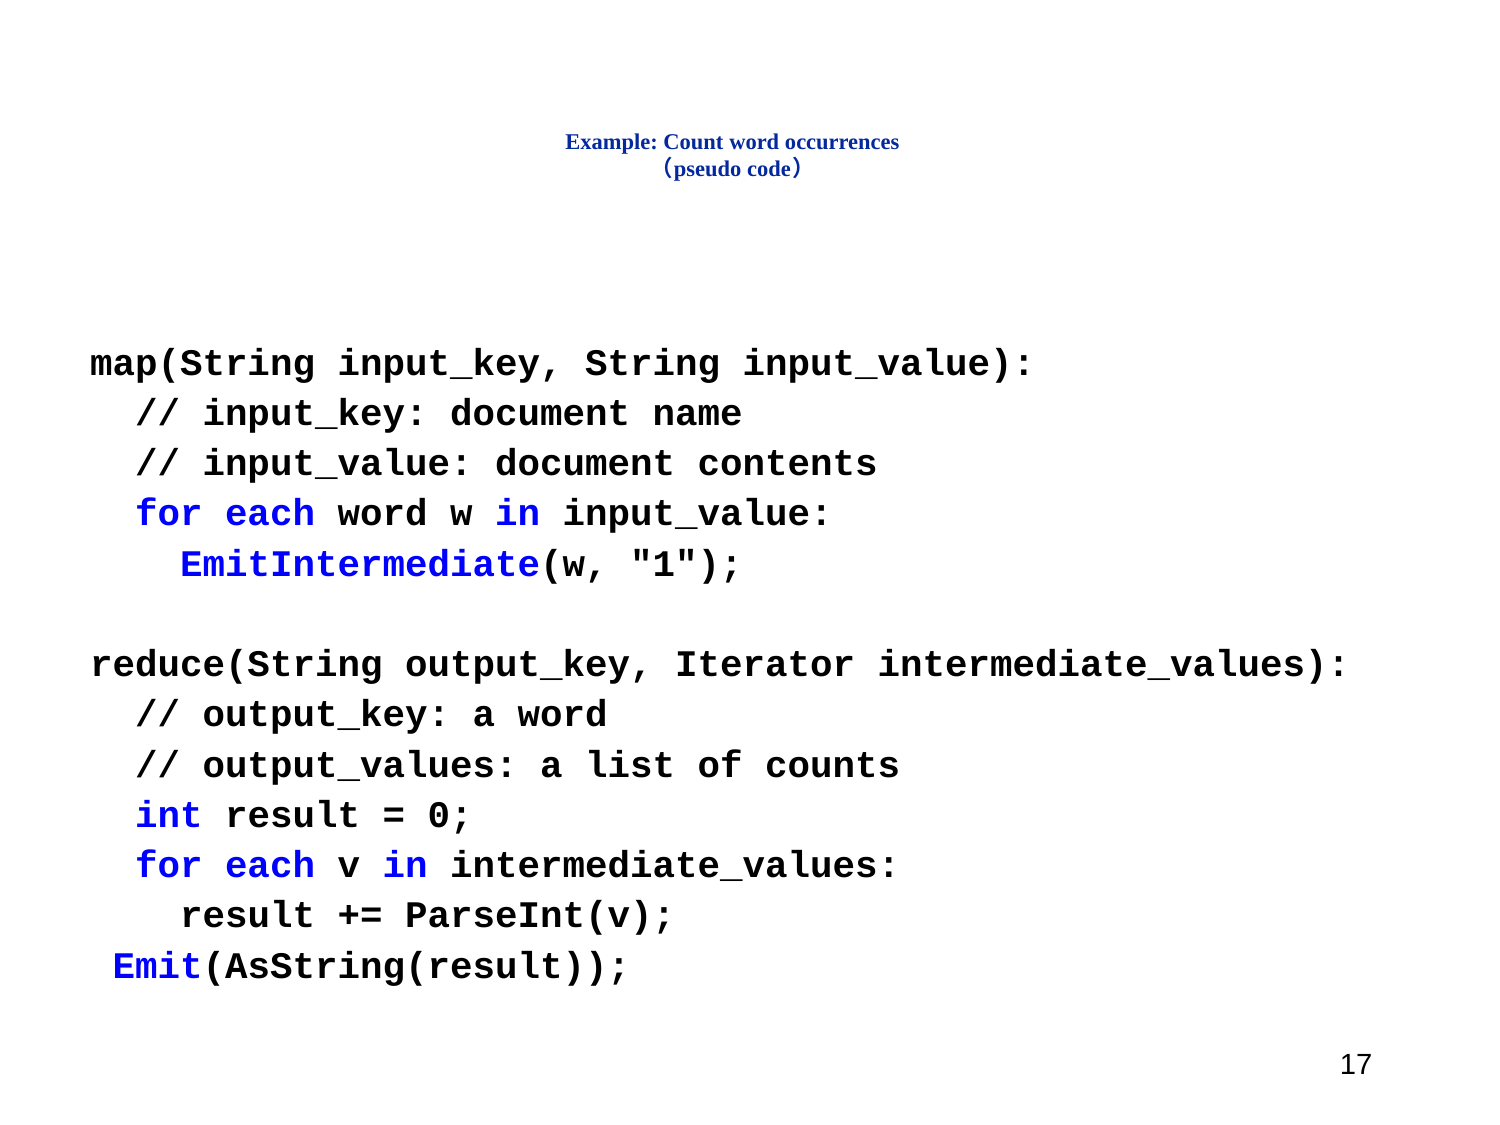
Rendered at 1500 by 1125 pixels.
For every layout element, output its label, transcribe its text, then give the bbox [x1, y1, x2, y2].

text_box 17 [1074, 1024, 1388, 1100]
title Example: Count word occurrences （pseudo code） [0, 119, 1466, 190]
list map(String input_key, String input_value): // input_key: document name // input_value: document contents for each word w in input_value: EmitIntermediate(w, "1"); reduce(String output_key, Iterator intermediate_values): // output_key: a word // output_values: a list of counts int result = 0; for each v in intermediate_values: result += ParseInt(v); Emit(AsString(result)); [75, 342, 1425, 1063]
